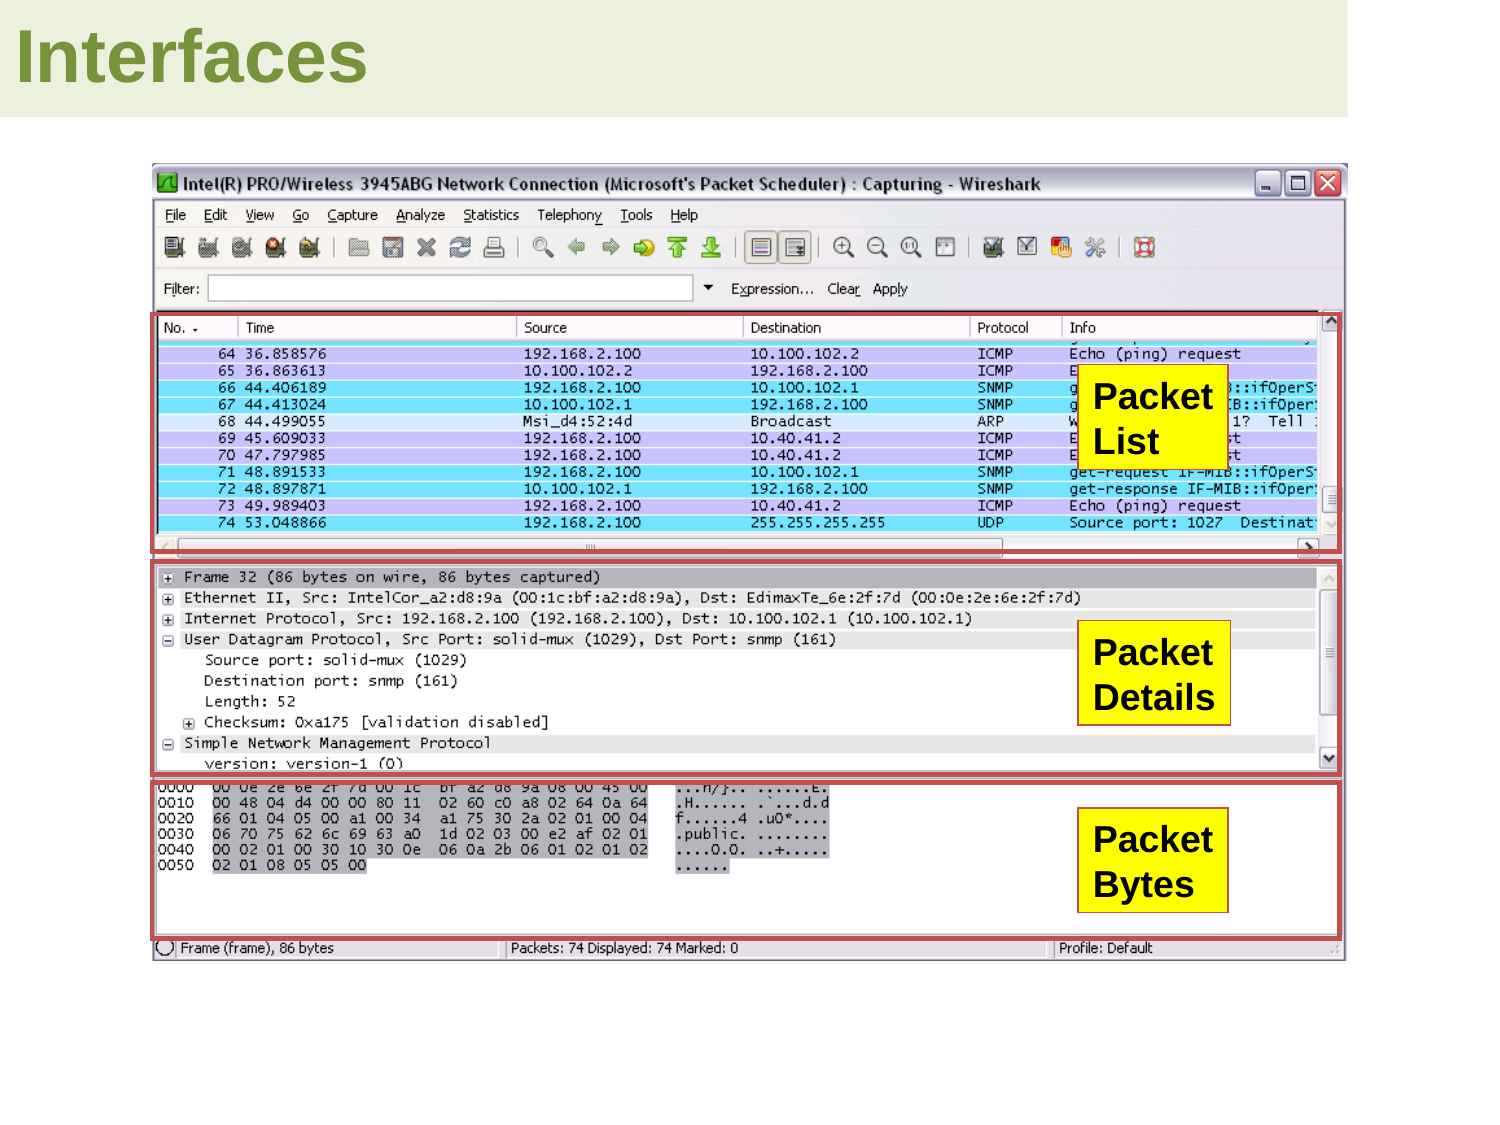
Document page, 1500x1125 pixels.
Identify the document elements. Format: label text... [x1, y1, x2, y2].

picture [151, 163, 1349, 962]
title Interfaces [0, 0, 1348, 118]
